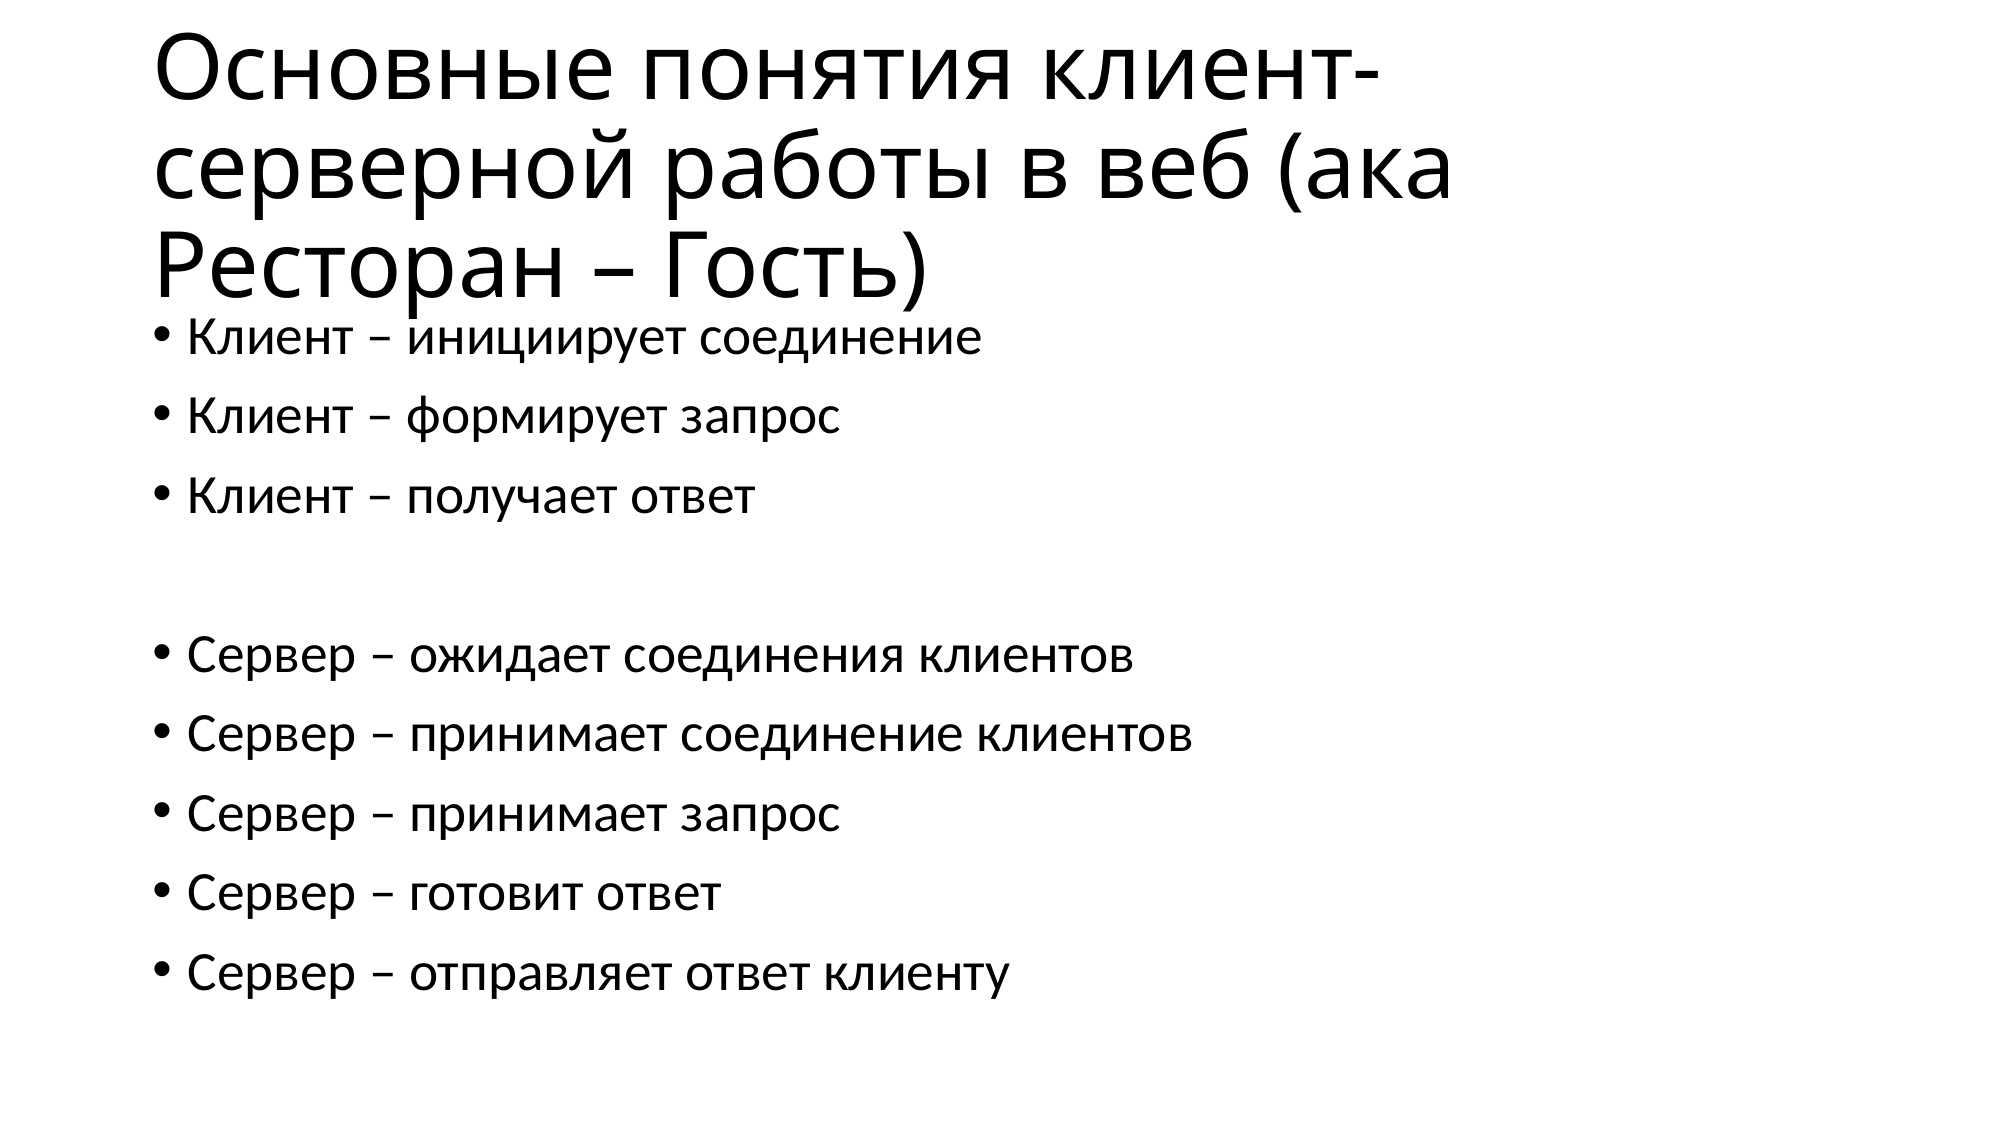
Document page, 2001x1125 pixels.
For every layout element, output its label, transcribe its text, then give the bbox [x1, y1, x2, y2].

text_box Основные понятия клиент-серверной работы в веб (ака Ресторан – Гость) [137, 59, 1863, 278]
text_box Клиент – инициирует соединение Клиент – формирует запрос Клиент – получает ответ Сервер – ожидает соединения клиентов Сервер – принимает соединение клиентов Сервер – принимает запрос Сервер – готовит ответ Сервер – отправляет ответ клиенту [137, 299, 1863, 1014]
